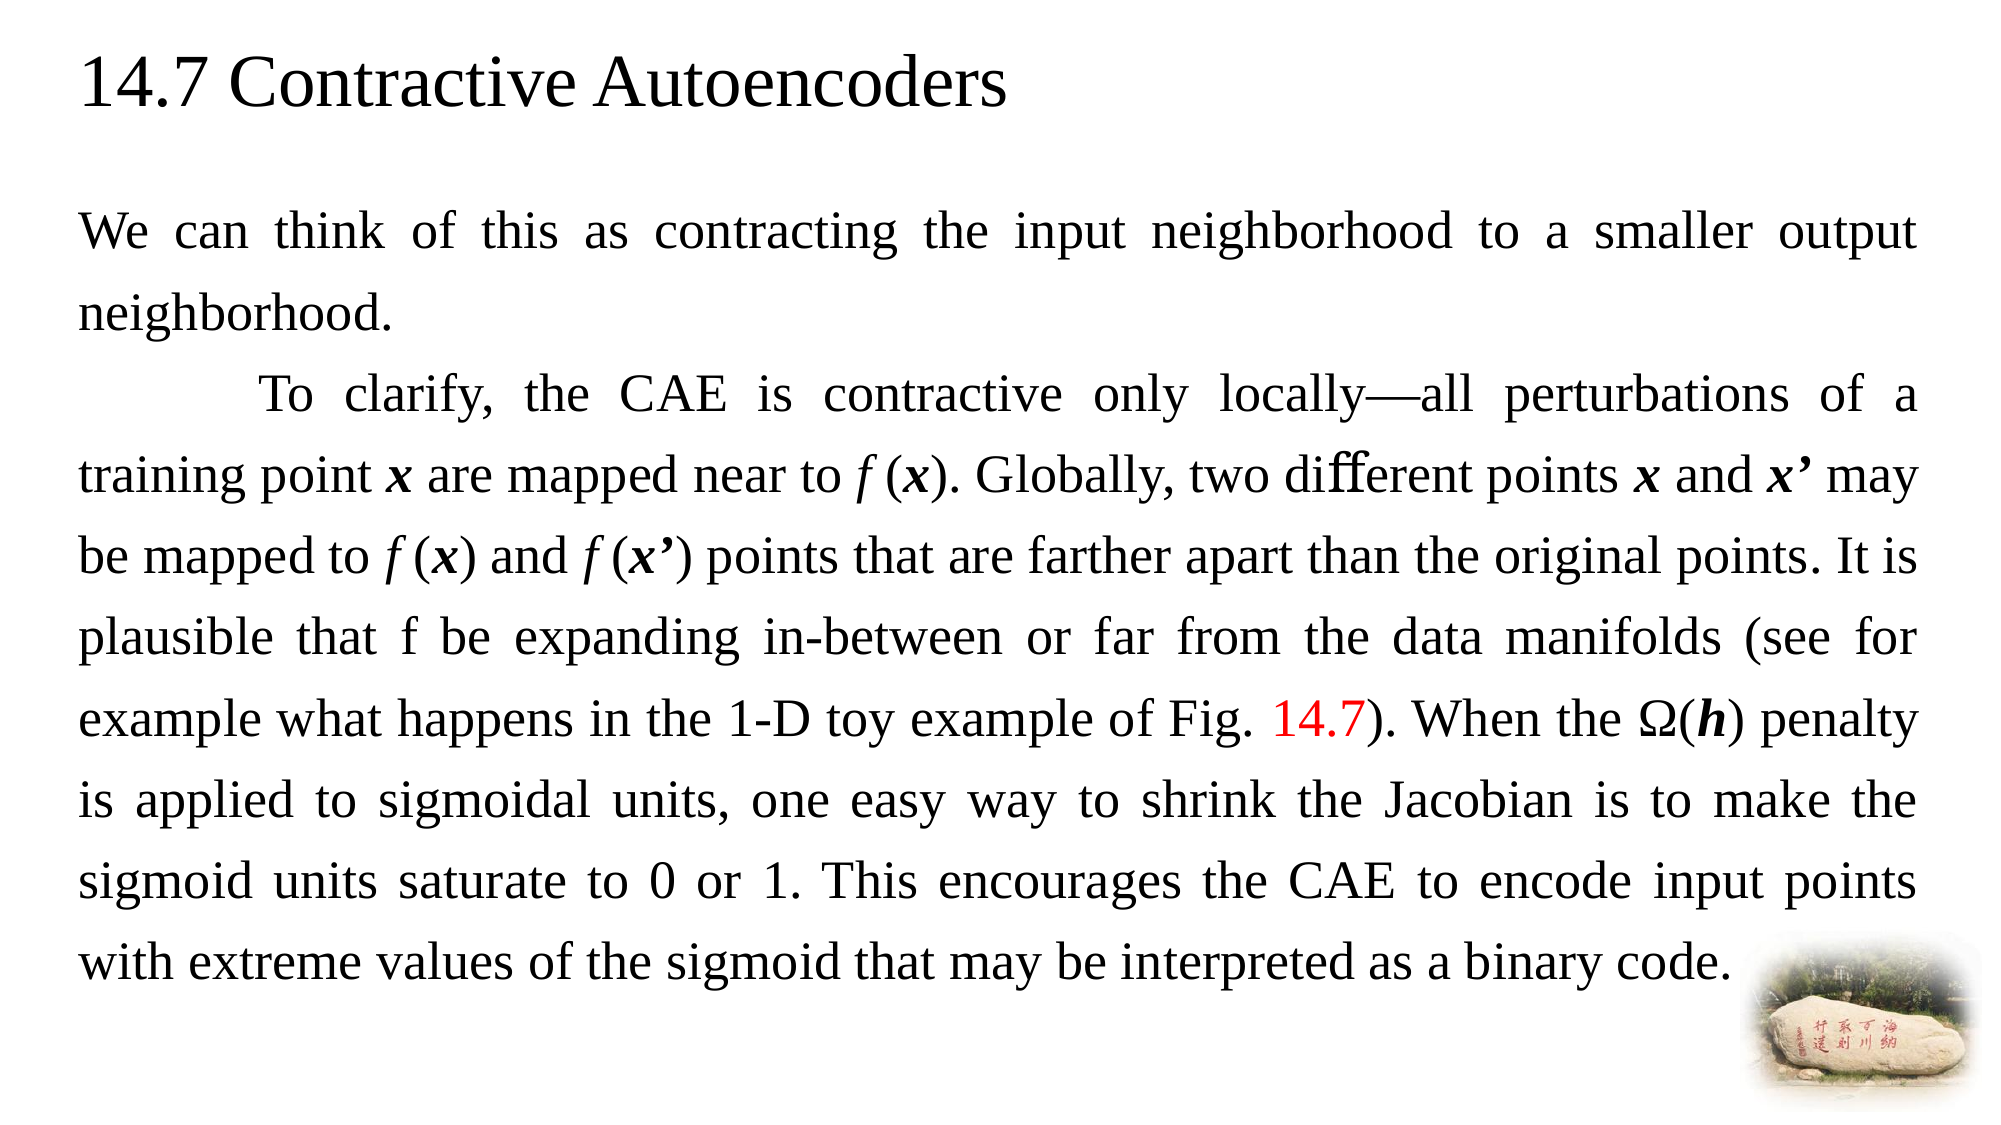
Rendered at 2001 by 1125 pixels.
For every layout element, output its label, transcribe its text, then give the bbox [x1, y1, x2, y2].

list We can think of this as contracting the input neighborhood to a smaller output neighborhood. To clarify, the CAE is contractive only locally—all perturbations of a training point x are mapped near to f (x). Globally, two diﬀerent points x and x’ may be mapped to f (x) and f (x’) points that are farther apart than the original points. It is plausible that f be expanding in-between or far from the data manifolds (see for example what happens in the 1-D toy example of Fig. 14.7). When the Ω(h) penalty is applied to sigmoidal units, one easy way to shrink the Jacobian is to make the sigmoid units saturate to 0 or 1. This encourages the CAE to encode input points with extreme values of the sigmoid that may be interpreted as a binary code. [63, 171, 1936, 1014]
title 14.7 Contractive Autoencoders [63, 21, 1936, 142]
picture [1740, 927, 1985, 1112]
